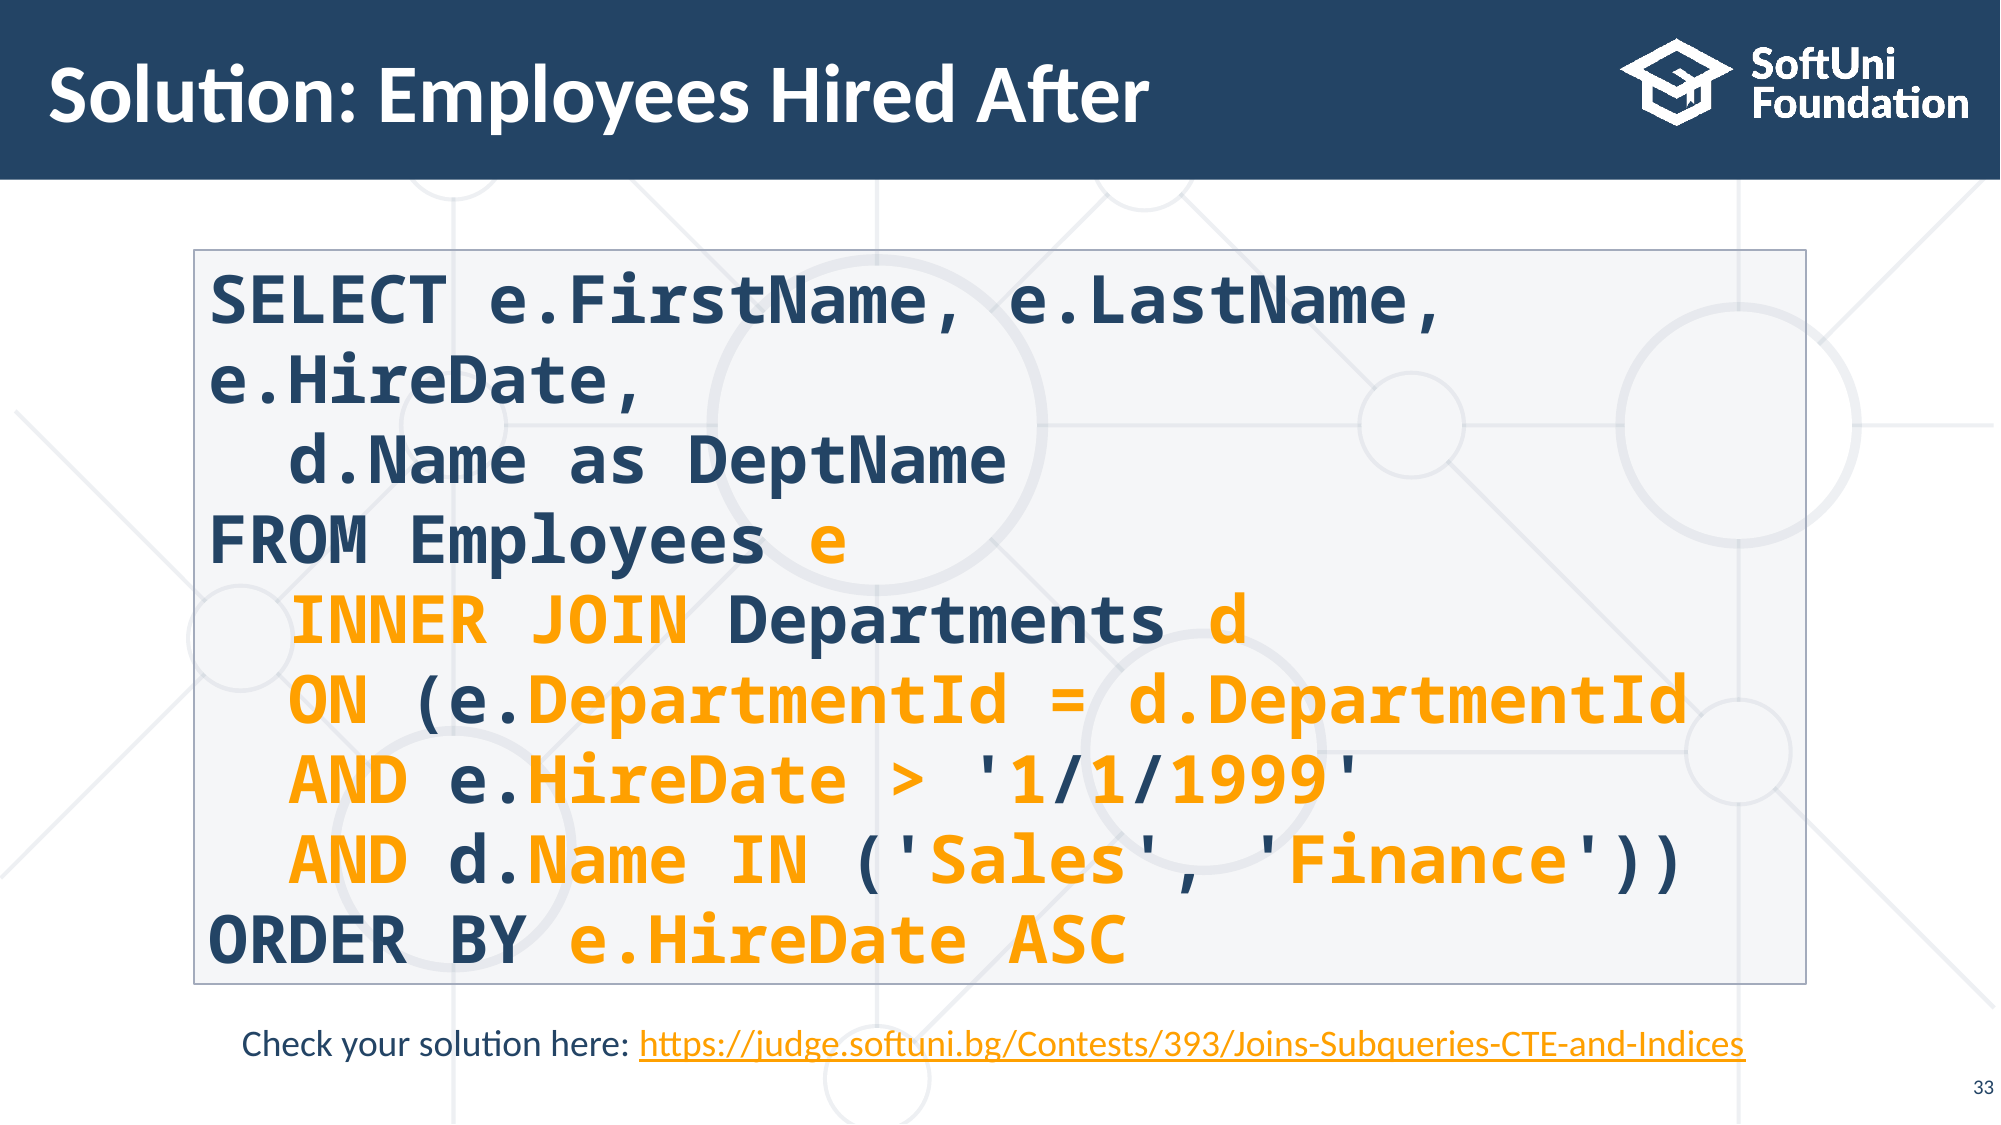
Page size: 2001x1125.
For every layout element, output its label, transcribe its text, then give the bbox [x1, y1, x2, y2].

slide_number 33 [1929, 1070, 2000, 1103]
picture [1619, 38, 1968, 126]
text_box Check your solution here: https://judge.softuni.bg/Contests/393/Joins-Subqueries-CTE-and-Indices [124, 1011, 1863, 1072]
title Solution: Employees Hired After [31, 16, 1591, 162]
text_box SELECT e.FirstName, e.LastName, e.HireDate, d.Name as DeptName FROM Employees e INNER JOIN Departments d ON (e.DepartmentId = d.DepartmentId AND e.HireDate > '1/1/1999' AND d.Name IN ('Sales', 'Finance')) ORDER BY e.HireDate ASC [193, 249, 1807, 985]
